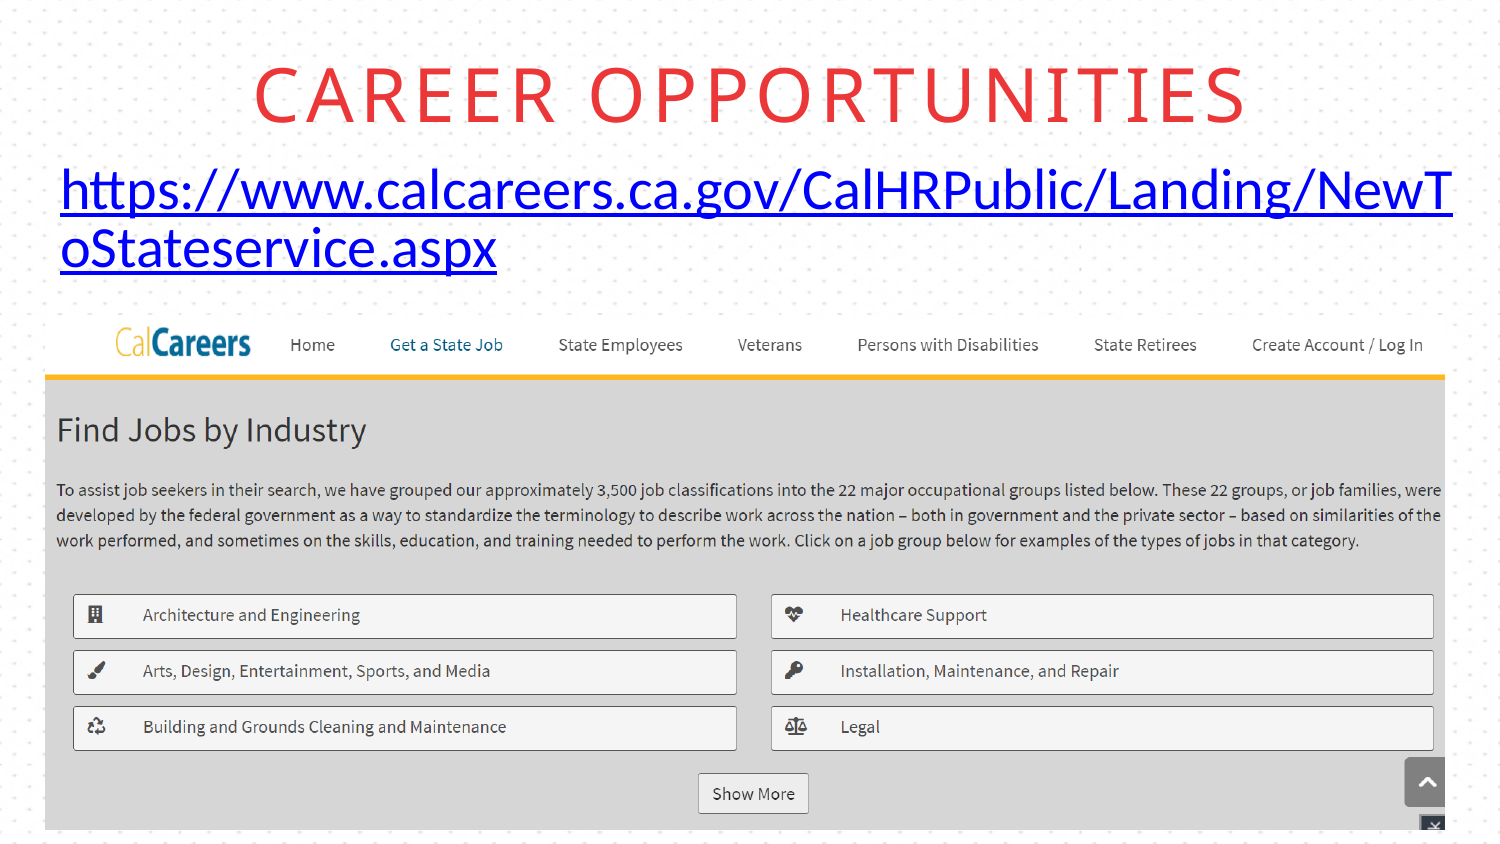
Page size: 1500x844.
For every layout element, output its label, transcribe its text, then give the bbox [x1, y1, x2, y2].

picture [44, 319, 1445, 830]
title CAREER OPPORTUNITIES [75, 33, 1425, 143]
list https://www.calcareers.ca.gov/CalHRPublic/Landing/NewToStateservice.aspx [45, 143, 1481, 701]
